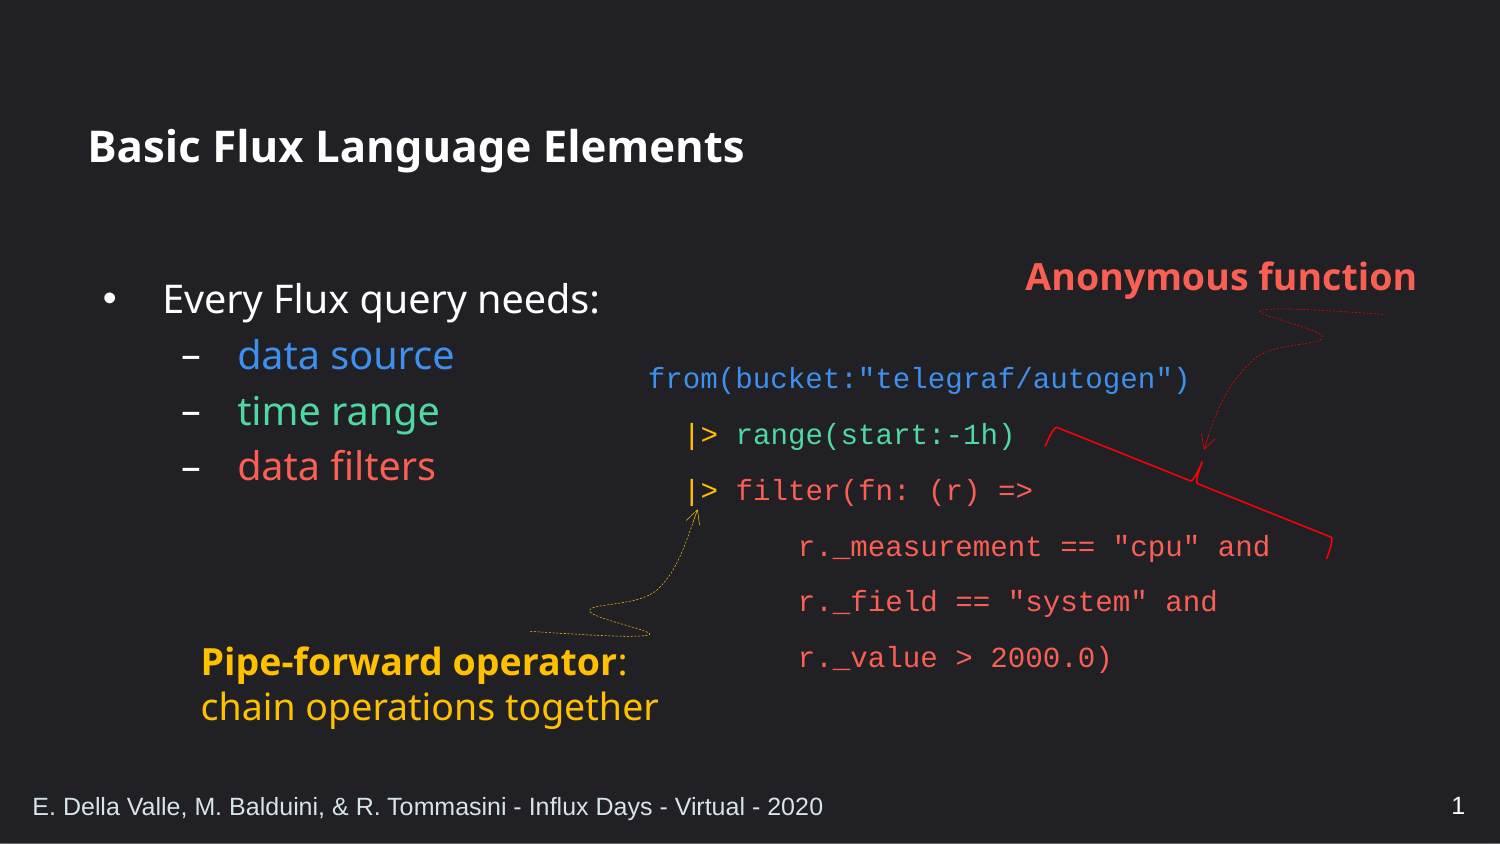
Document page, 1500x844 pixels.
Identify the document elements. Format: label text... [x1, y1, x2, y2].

title Basic Flux Language Elements [76, 99, 1423, 196]
text_box [530, 509, 701, 639]
text_box [1200, 306, 1384, 450]
footer E. Della Valle, M. Balduini, & R. Tommasini - Influx Days - Virtual - 2020 [17, 783, 1135, 828]
text_box Pipe-forward operator: chain operations together [185, 630, 675, 736]
slide_number 1 [1142, 782, 1481, 828]
text_box Anonymous function [1010, 245, 1433, 306]
text_box [1044, 426, 1333, 560]
text_box from(bucket:"telegraf/autogen") |> range(start:-1h) |> filter(fn: (r) => r._measurement == "cpu" and r._field == "system" and r._value > 2000.0) [633, 330, 1384, 681]
list Every Flux query needs: data source time range data filters [76, 204, 1423, 761]
